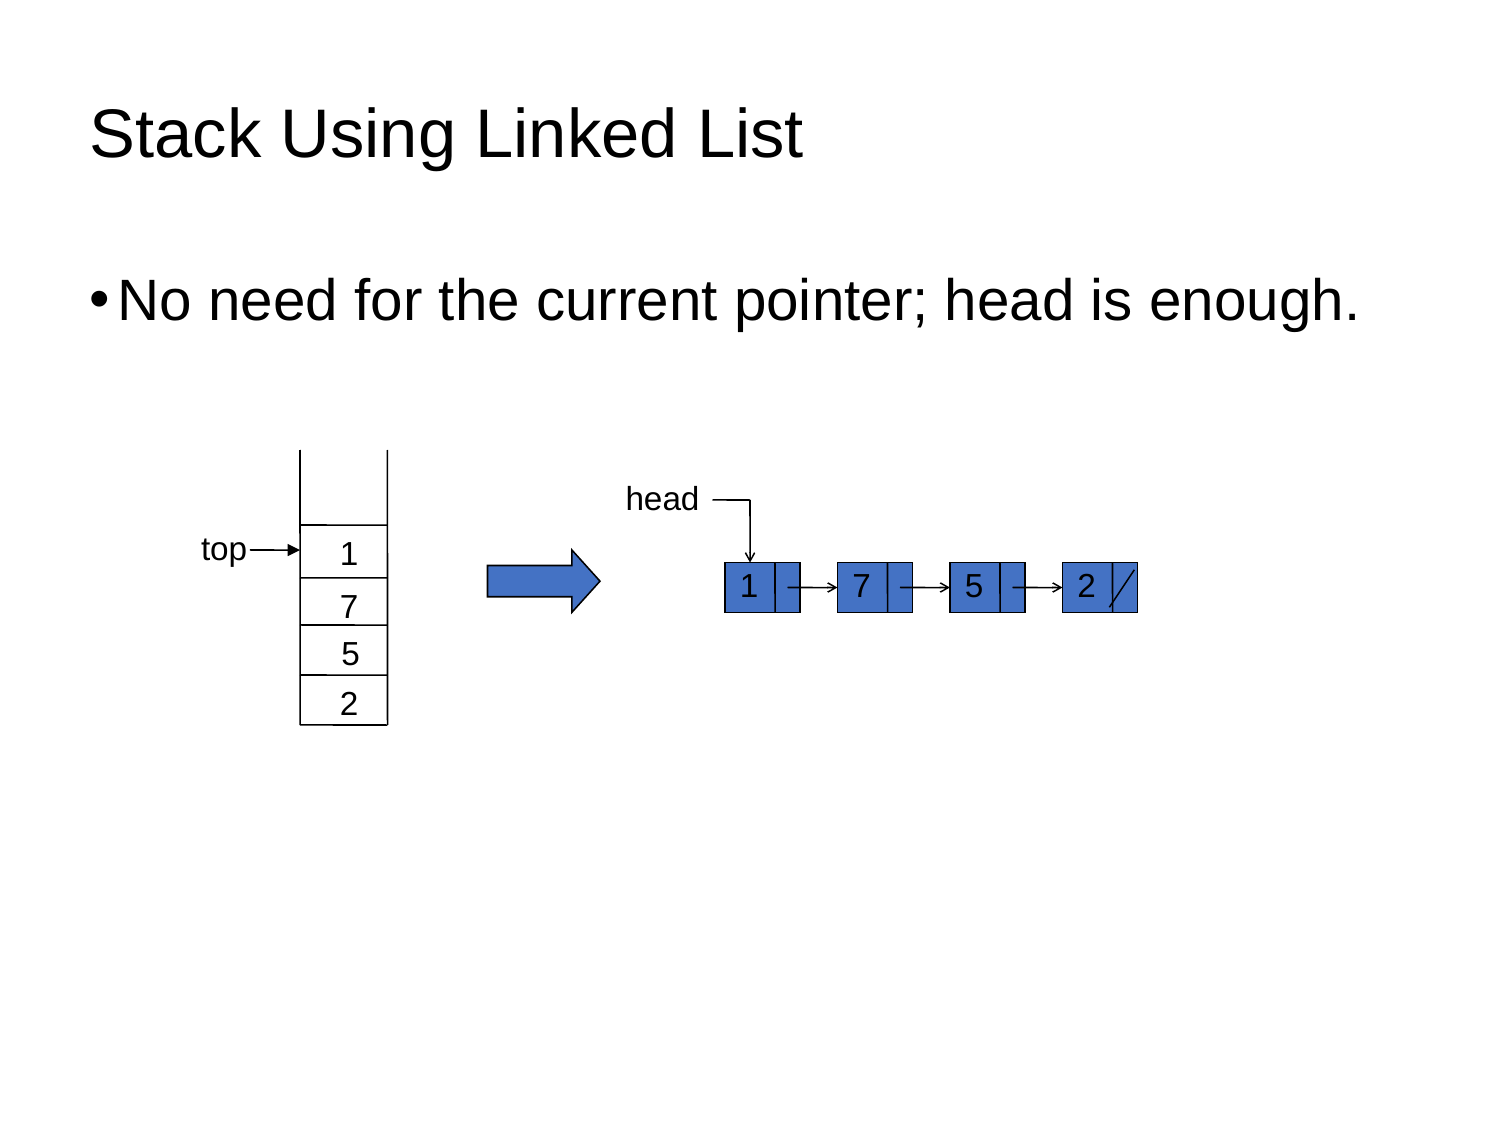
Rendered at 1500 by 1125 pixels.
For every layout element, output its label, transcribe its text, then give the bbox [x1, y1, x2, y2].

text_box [299, 449, 388, 725]
text_box [249, 543, 299, 557]
text_box top [186, 519, 263, 575]
text_box [487, 549, 601, 613]
title Stack Using Linked List [74, 59, 1425, 210]
text_box 2 [324, 725, 374, 730]
list No need for the current pointer; head is enough. [74, 262, 1425, 363]
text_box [610, 469, 1138, 613]
